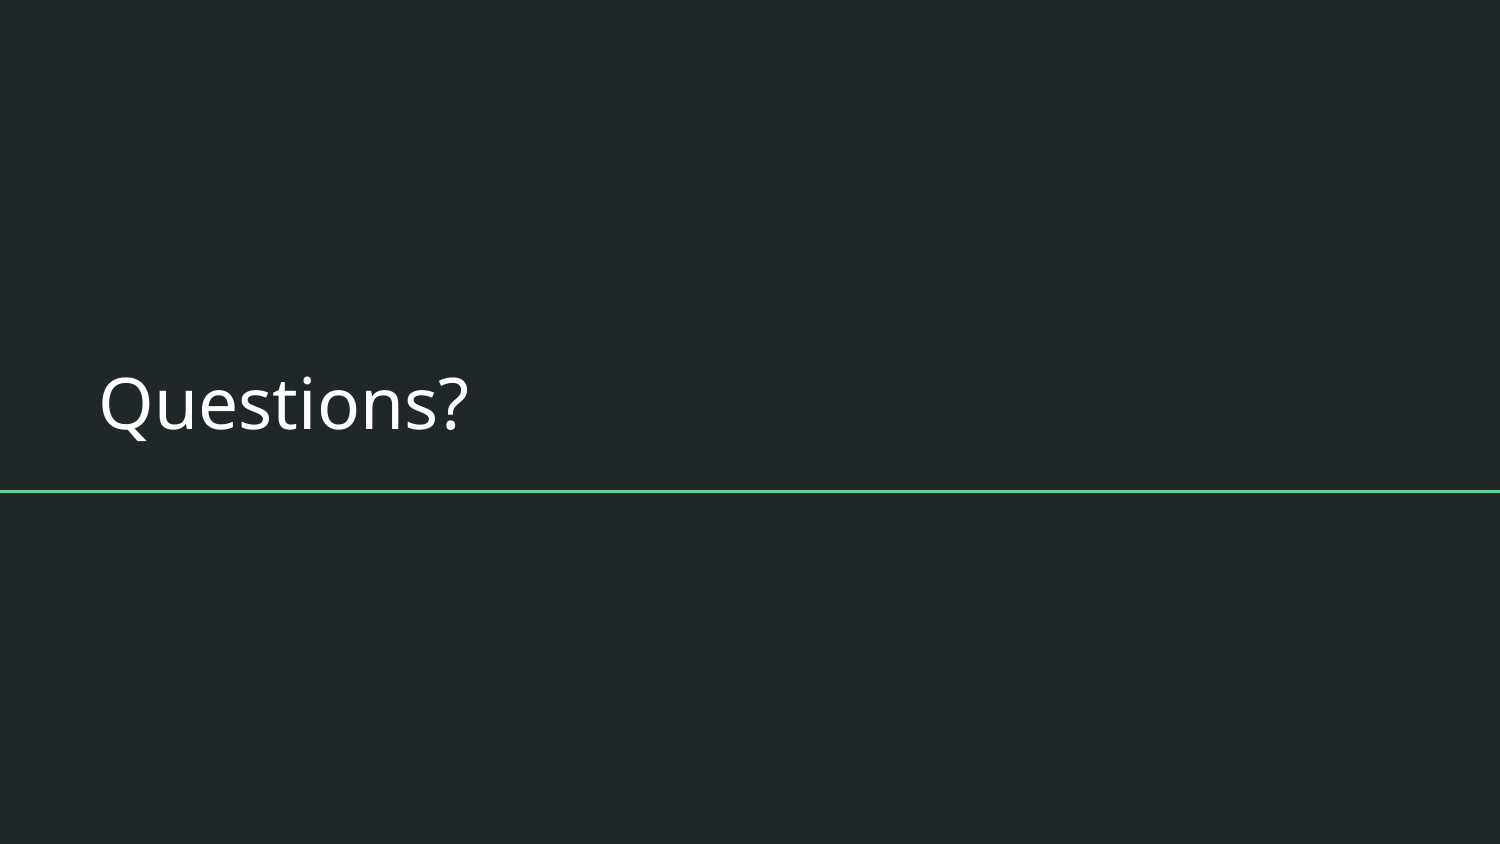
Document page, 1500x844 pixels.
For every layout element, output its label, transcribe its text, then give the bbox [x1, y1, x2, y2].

title Questions? [83, 337, 1417, 466]
